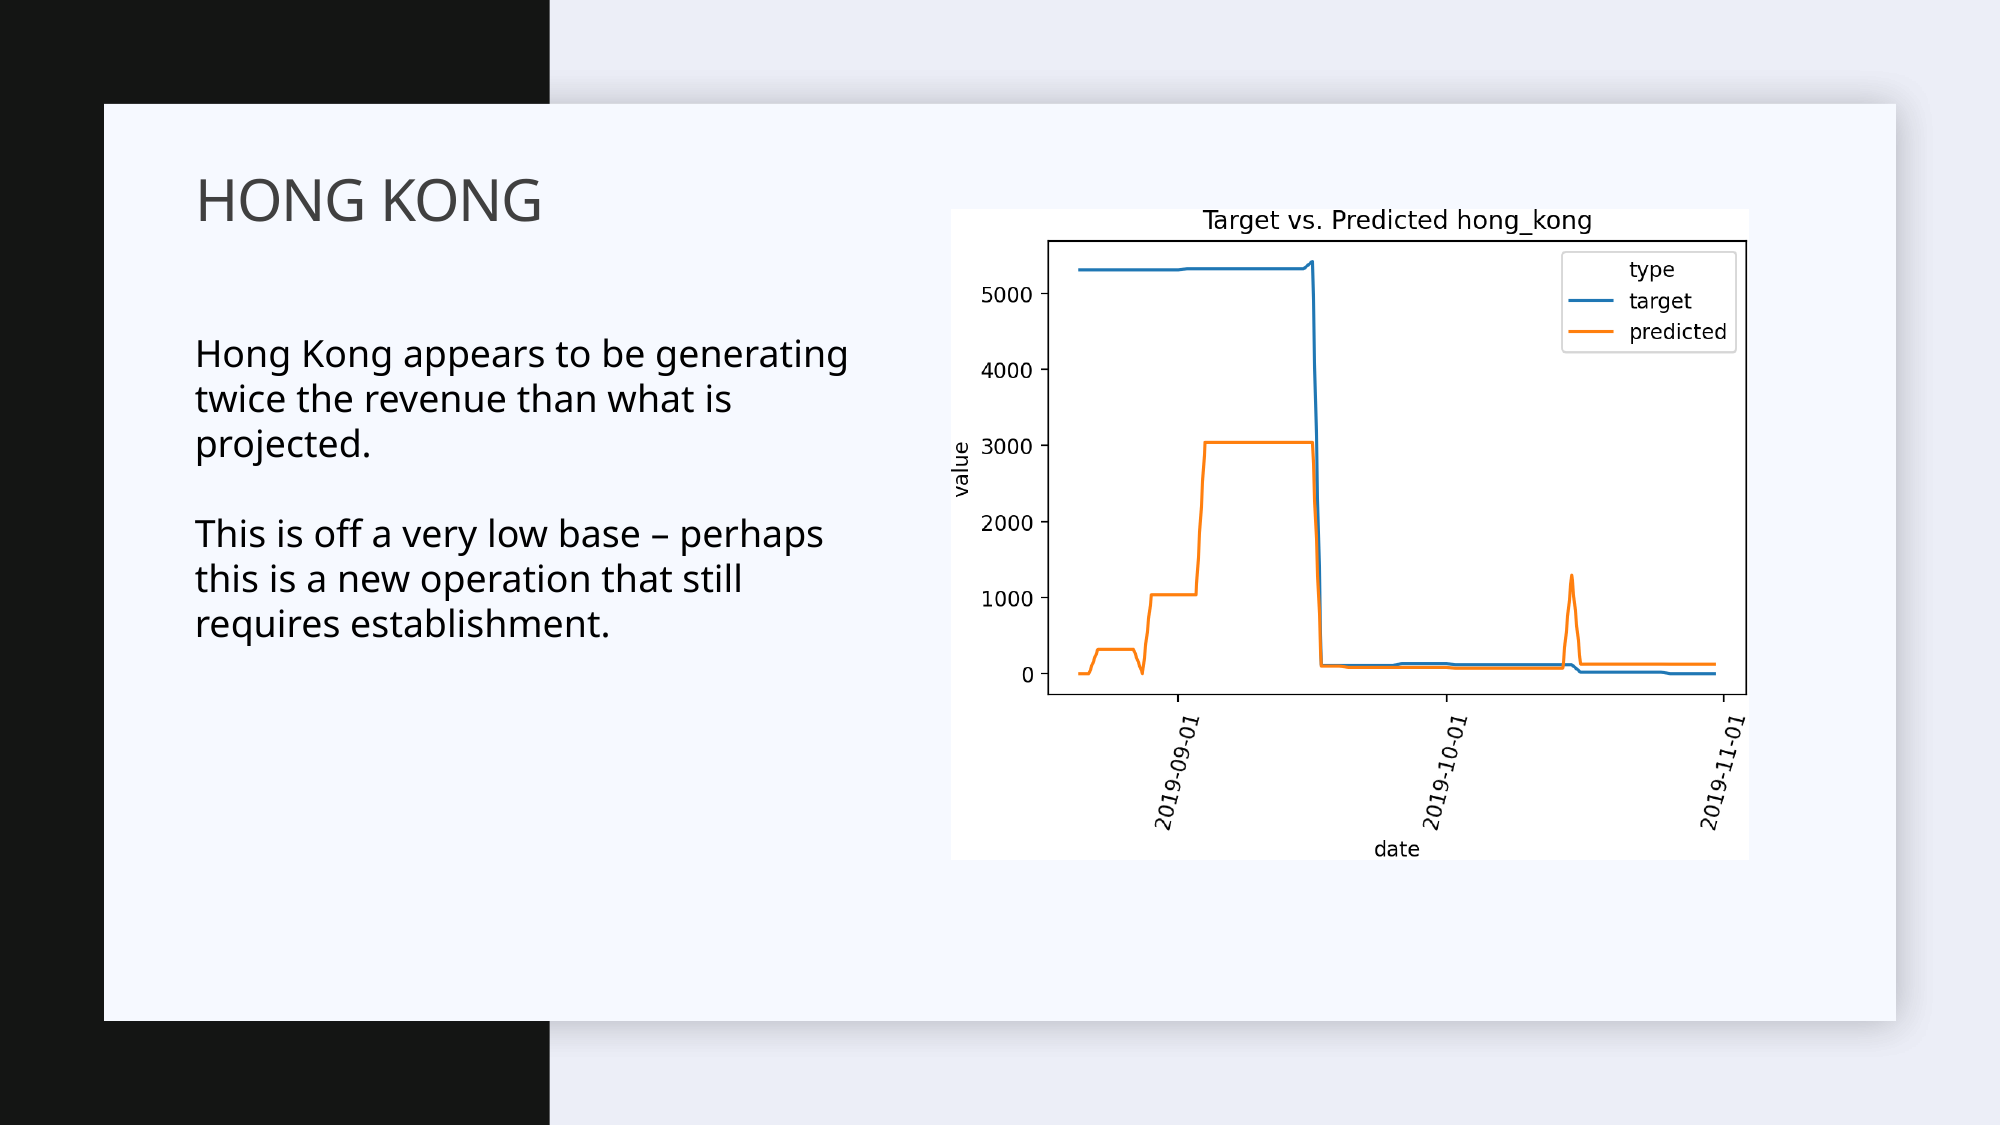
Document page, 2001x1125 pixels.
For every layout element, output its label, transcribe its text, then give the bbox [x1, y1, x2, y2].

title Hong Kong [180, 154, 1830, 251]
picture [950, 208, 1750, 861]
text_box Hong Kong appears to be generating twice the revenue than what is projected. This is off a very low base – perhaps this is a new operation that still requires establishment. [180, 322, 905, 653]
